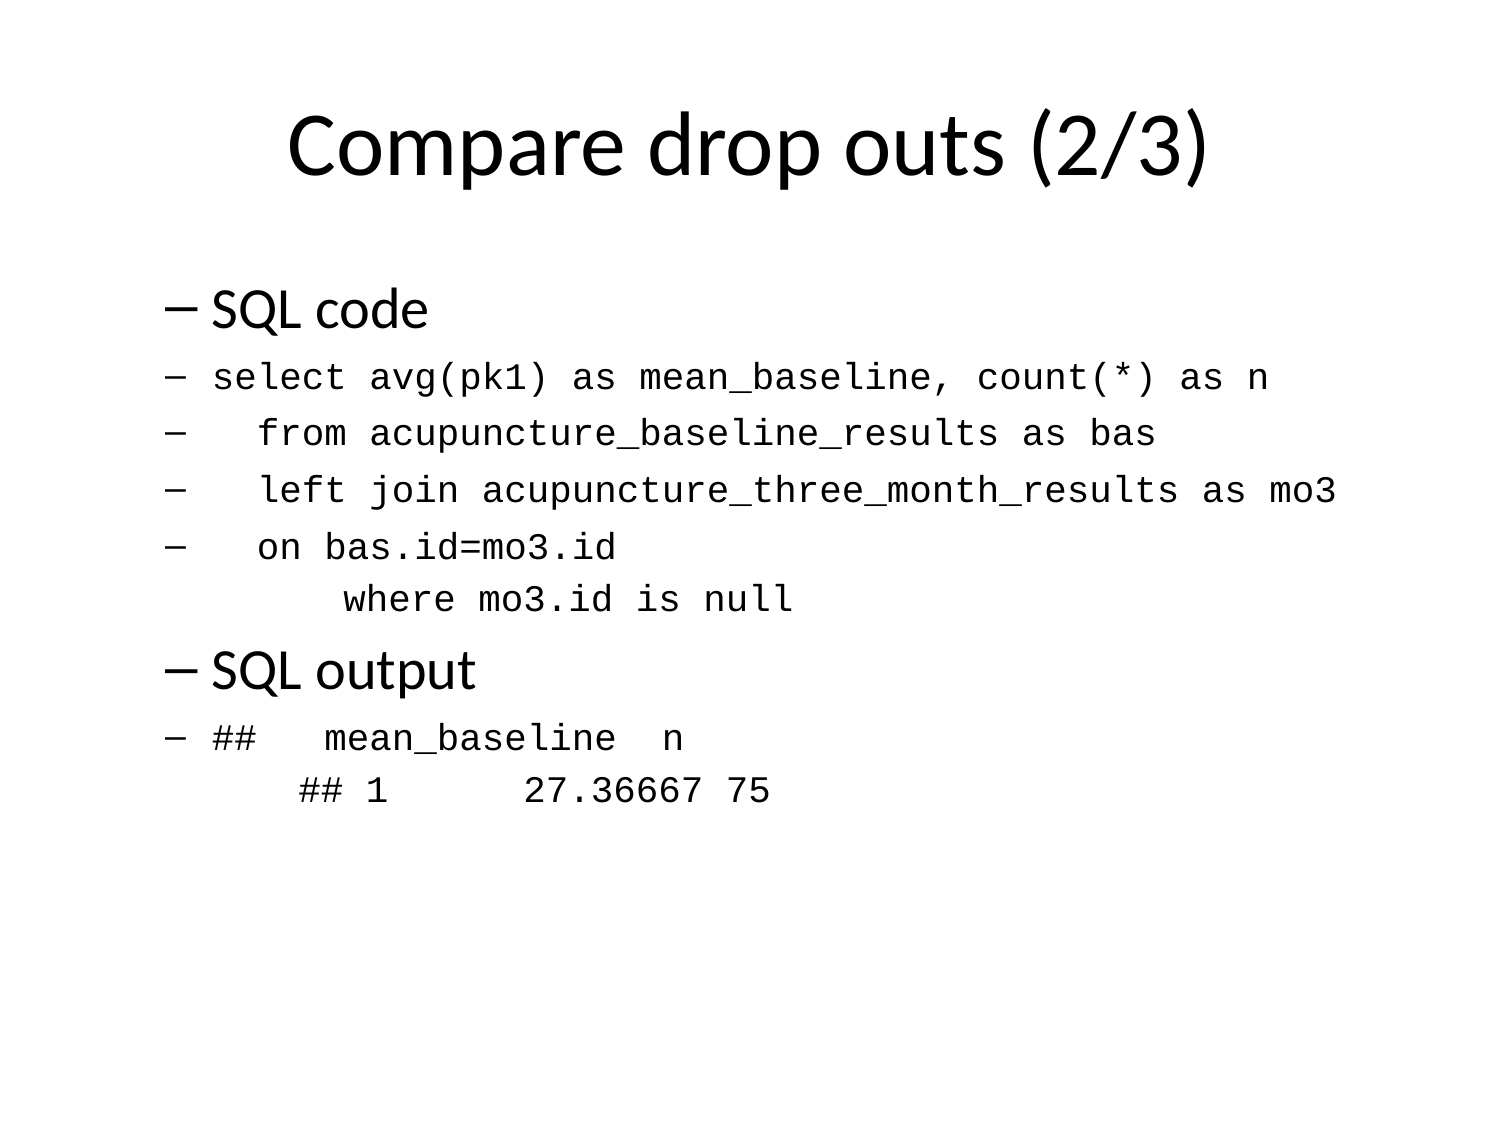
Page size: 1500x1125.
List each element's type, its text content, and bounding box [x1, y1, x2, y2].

title Compare drop outs (2/3) [75, 45, 1425, 233]
list SQL code select avg(pk1) as mean_baseline, count(*) as n from acupuncture_baseline_results as bas left join acupuncture_three_month_results as mo3 on bas.id=mo3.id where mo3.id is null SQL output ## mean_baseline n ## 1 27.36667 75 [75, 262, 1425, 1005]
